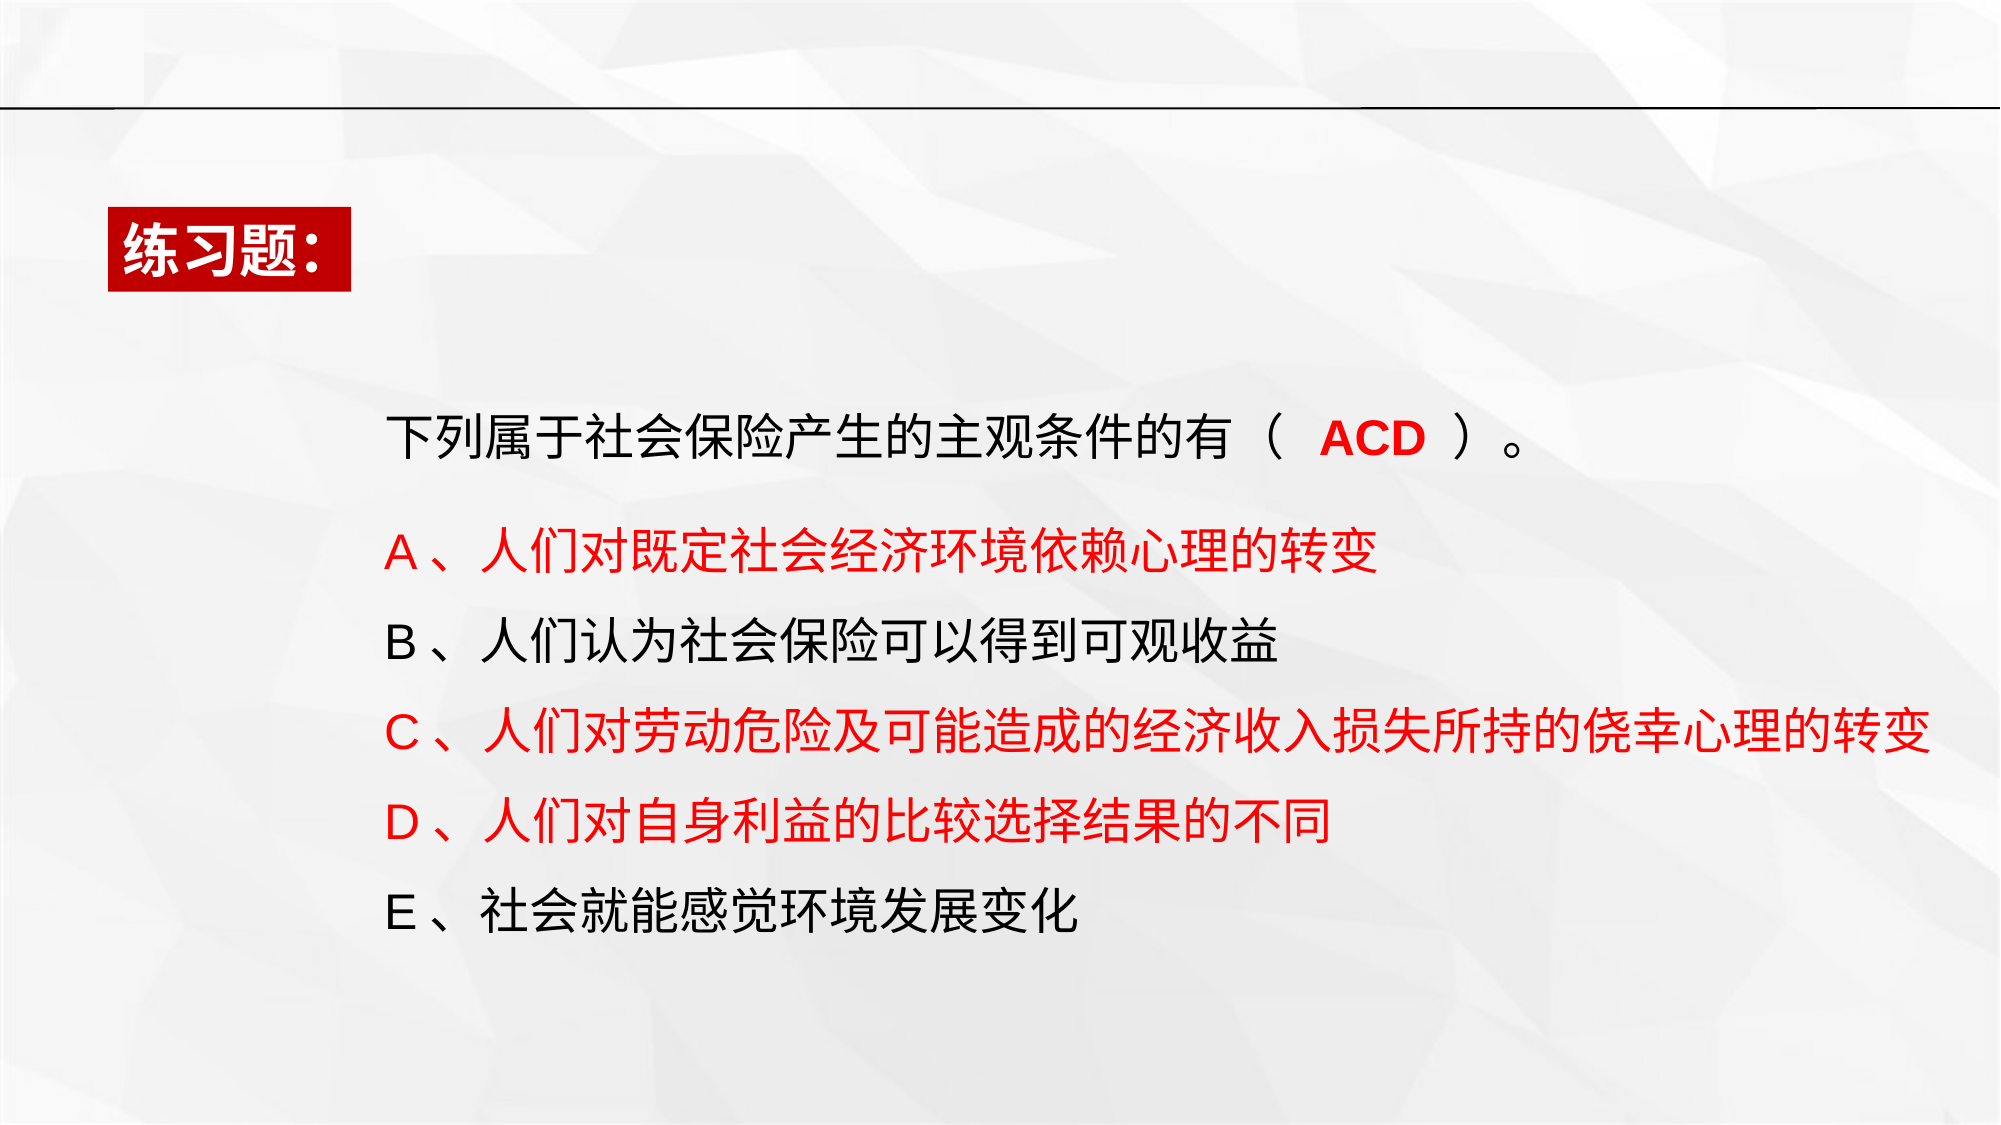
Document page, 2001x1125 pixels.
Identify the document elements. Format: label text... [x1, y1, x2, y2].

subtitle 下列属于社会保险产生的主观条件的有（ ACD ）。 A、人们对既定社会经济环境依赖心理的转变 B、人们认为社会保险可以得到可观收益 C、人们对劳动危险及可能造成的经济收入损失所持的侥幸心理的转变 D、人们对自身利益的比较选择结果的不同 E、社会就能感觉环境发展变化 [369, 350, 2000, 995]
text_box 练习题： [108, 206, 352, 292]
picture [4, 0, 154, 111]
